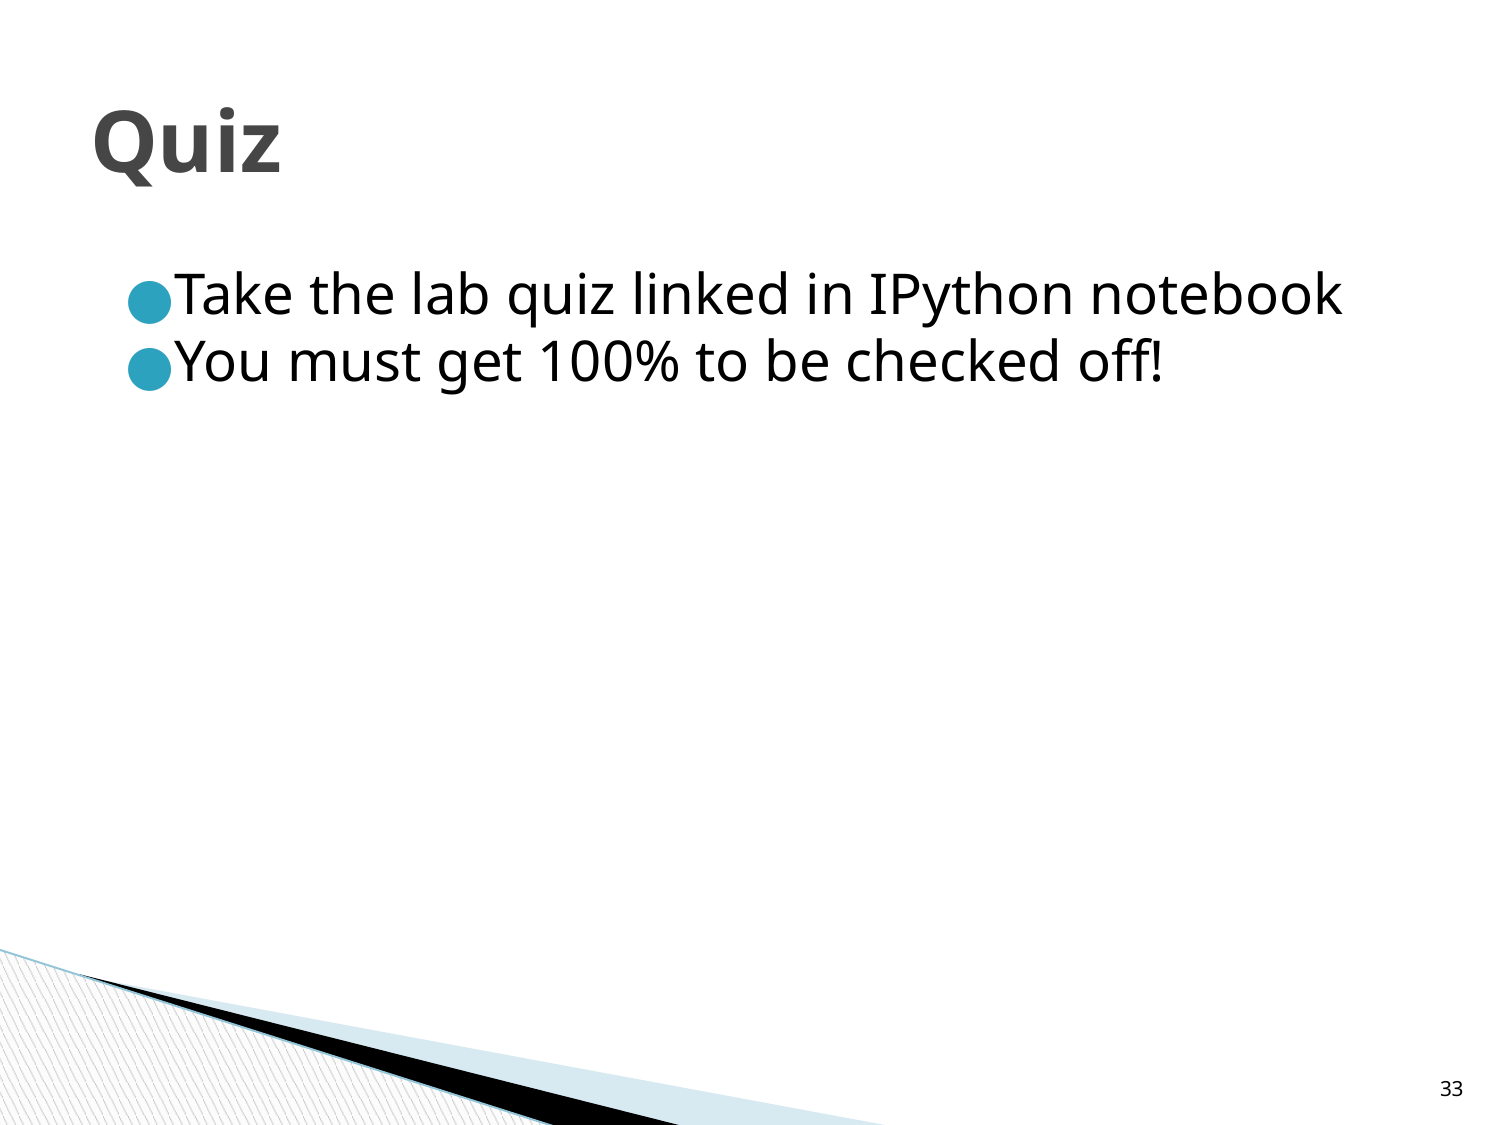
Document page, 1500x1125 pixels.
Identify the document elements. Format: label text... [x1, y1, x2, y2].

title Quiz [75, 45, 1425, 233]
slide_number ‹#› [1418, 1051, 1479, 1112]
list Take the lab quiz linked in IPython notebook You must get 100% to be checked off! [75, 243, 1425, 986]
